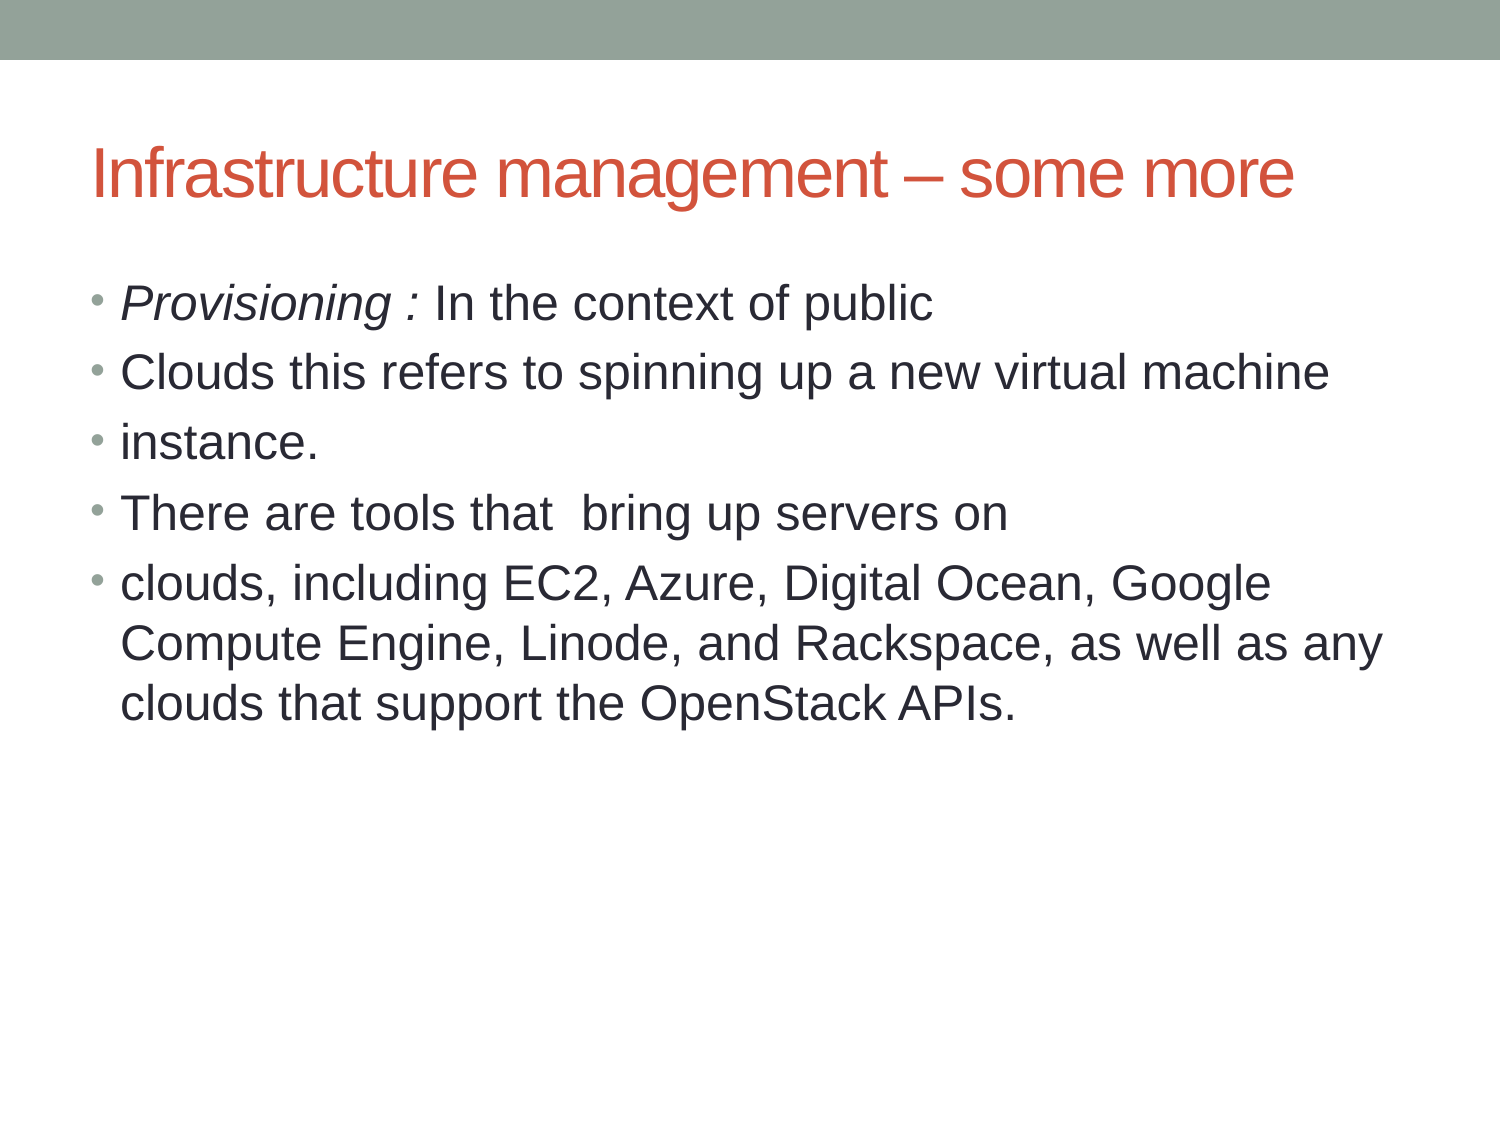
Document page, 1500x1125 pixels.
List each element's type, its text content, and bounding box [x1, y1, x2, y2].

title Infrastructure management – some more [75, 87, 1425, 250]
list Provisioning : In the context of public Clouds this refers to spinning up a new virtual machine instance. There are tools that bring up servers on clouds, including EC2, Azure, Digital Ocean, Google Compute Engine, Linode, and Rackspace, as well as any clouds that support the OpenStack APIs. [75, 262, 1425, 1063]
